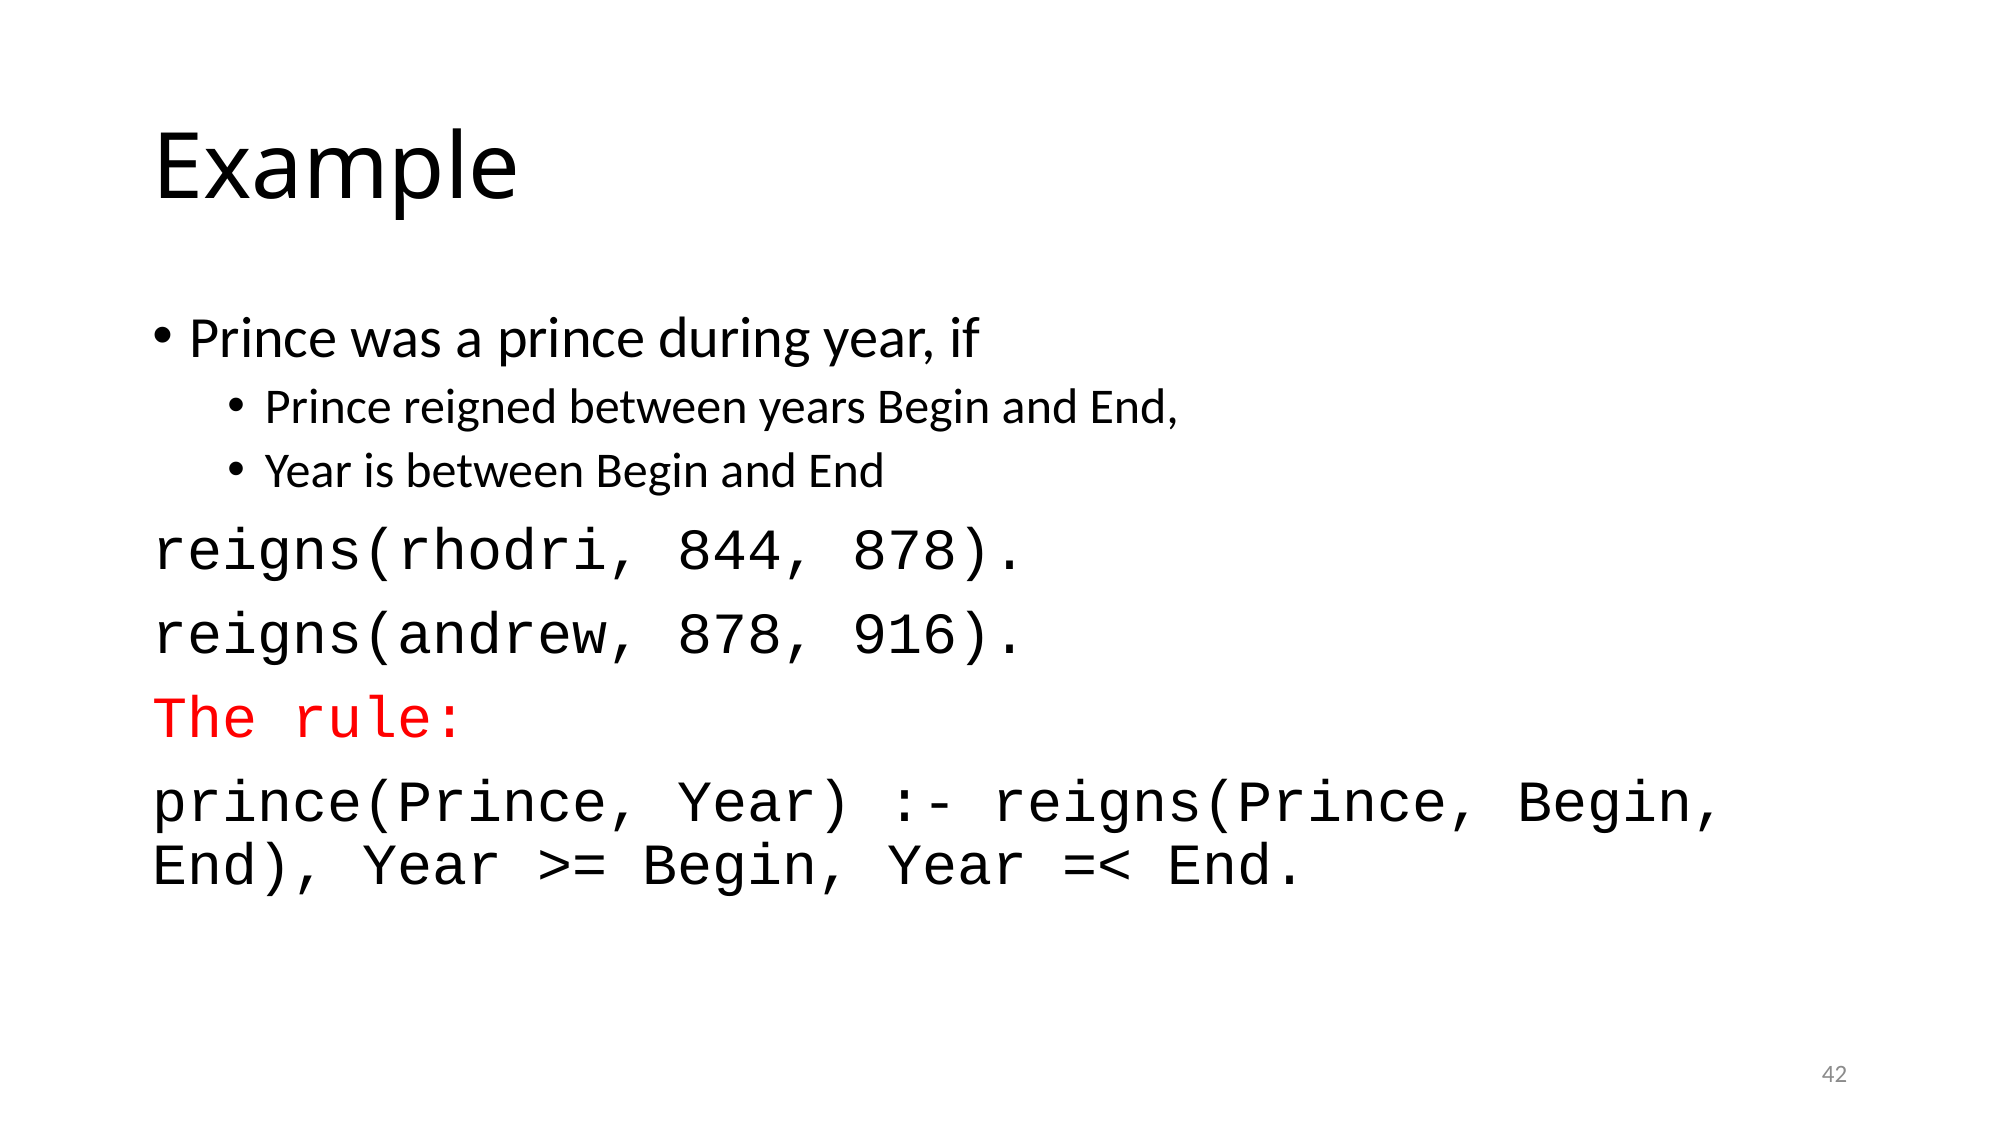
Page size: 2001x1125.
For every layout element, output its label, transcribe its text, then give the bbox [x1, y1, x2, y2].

list Prince was a prince during year, if Prince reigned between years Begin and End, Year is between Begin and End reigns(rhodri, 844, 878). reigns(andrew, 878, 916). The rule: prince(Prince, Year) :- reigns(Prince, Begin, End), Year >= Begin, Year =< End. [137, 299, 1863, 1014]
title Example [137, 59, 1863, 278]
slide_number 42 [1412, 1042, 1863, 1103]
